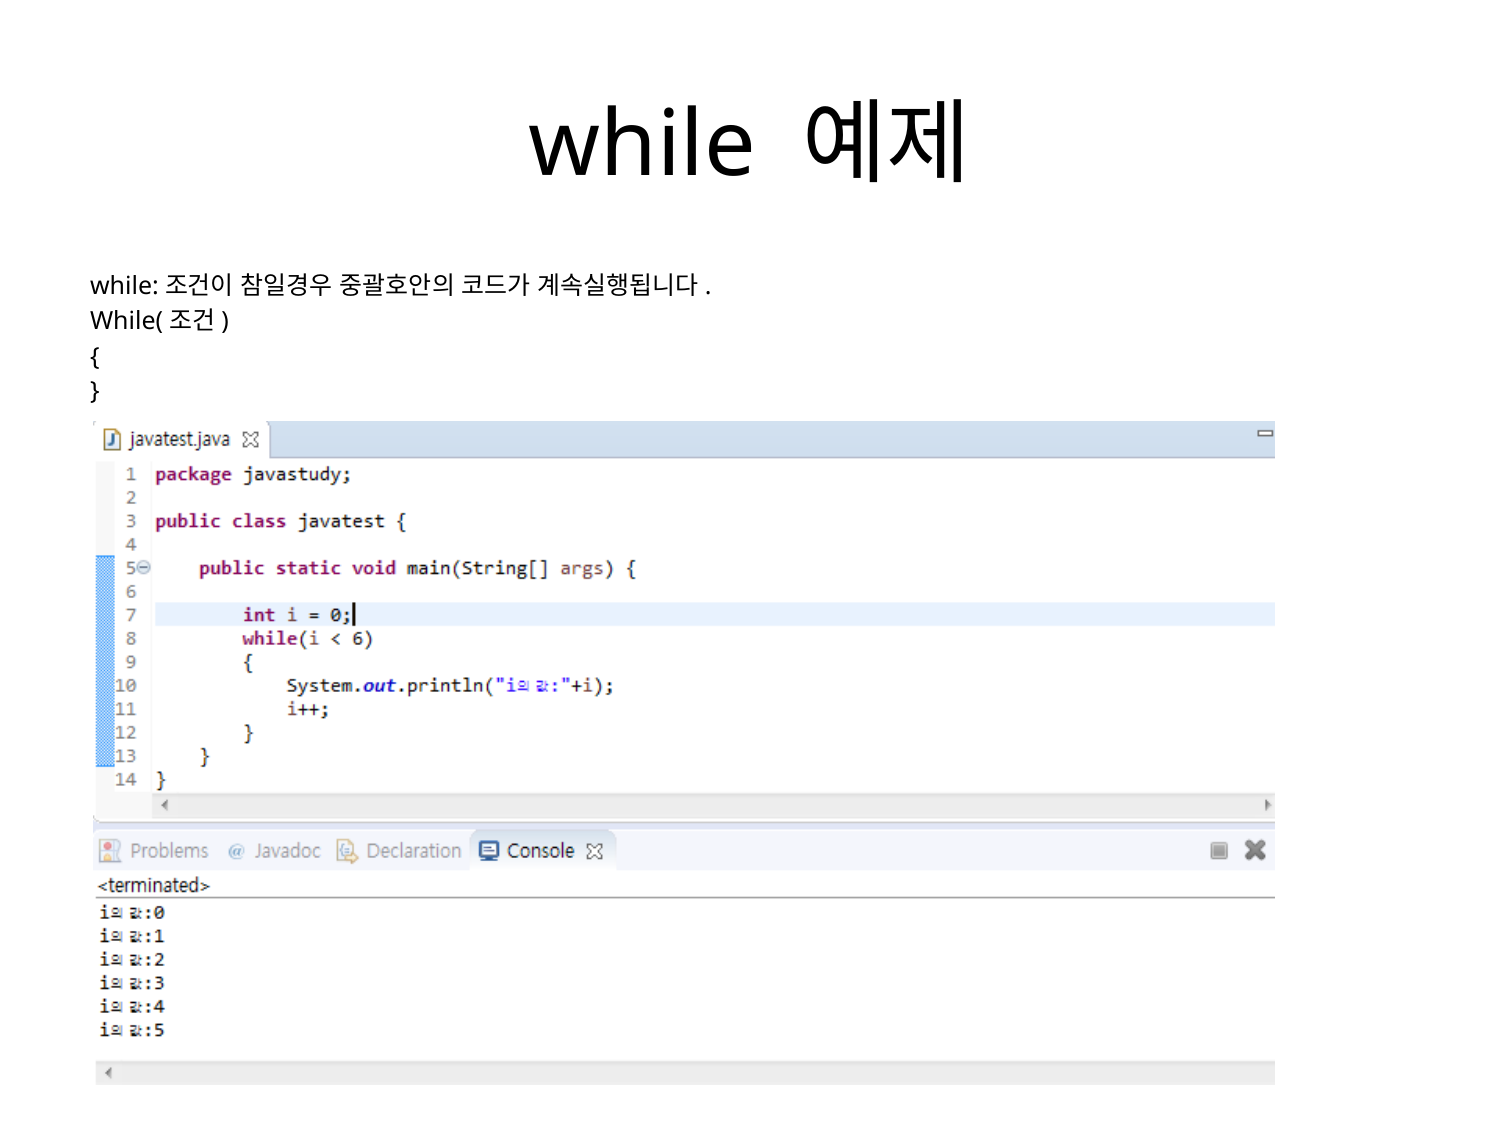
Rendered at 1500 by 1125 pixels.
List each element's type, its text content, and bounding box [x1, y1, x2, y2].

picture [93, 421, 1276, 1085]
list while:조건이 참일경우 중괄호안의 코드가 계속실행됩니다. While(조건) { } [75, 262, 1425, 1005]
title while 예제 [75, 45, 1425, 233]
